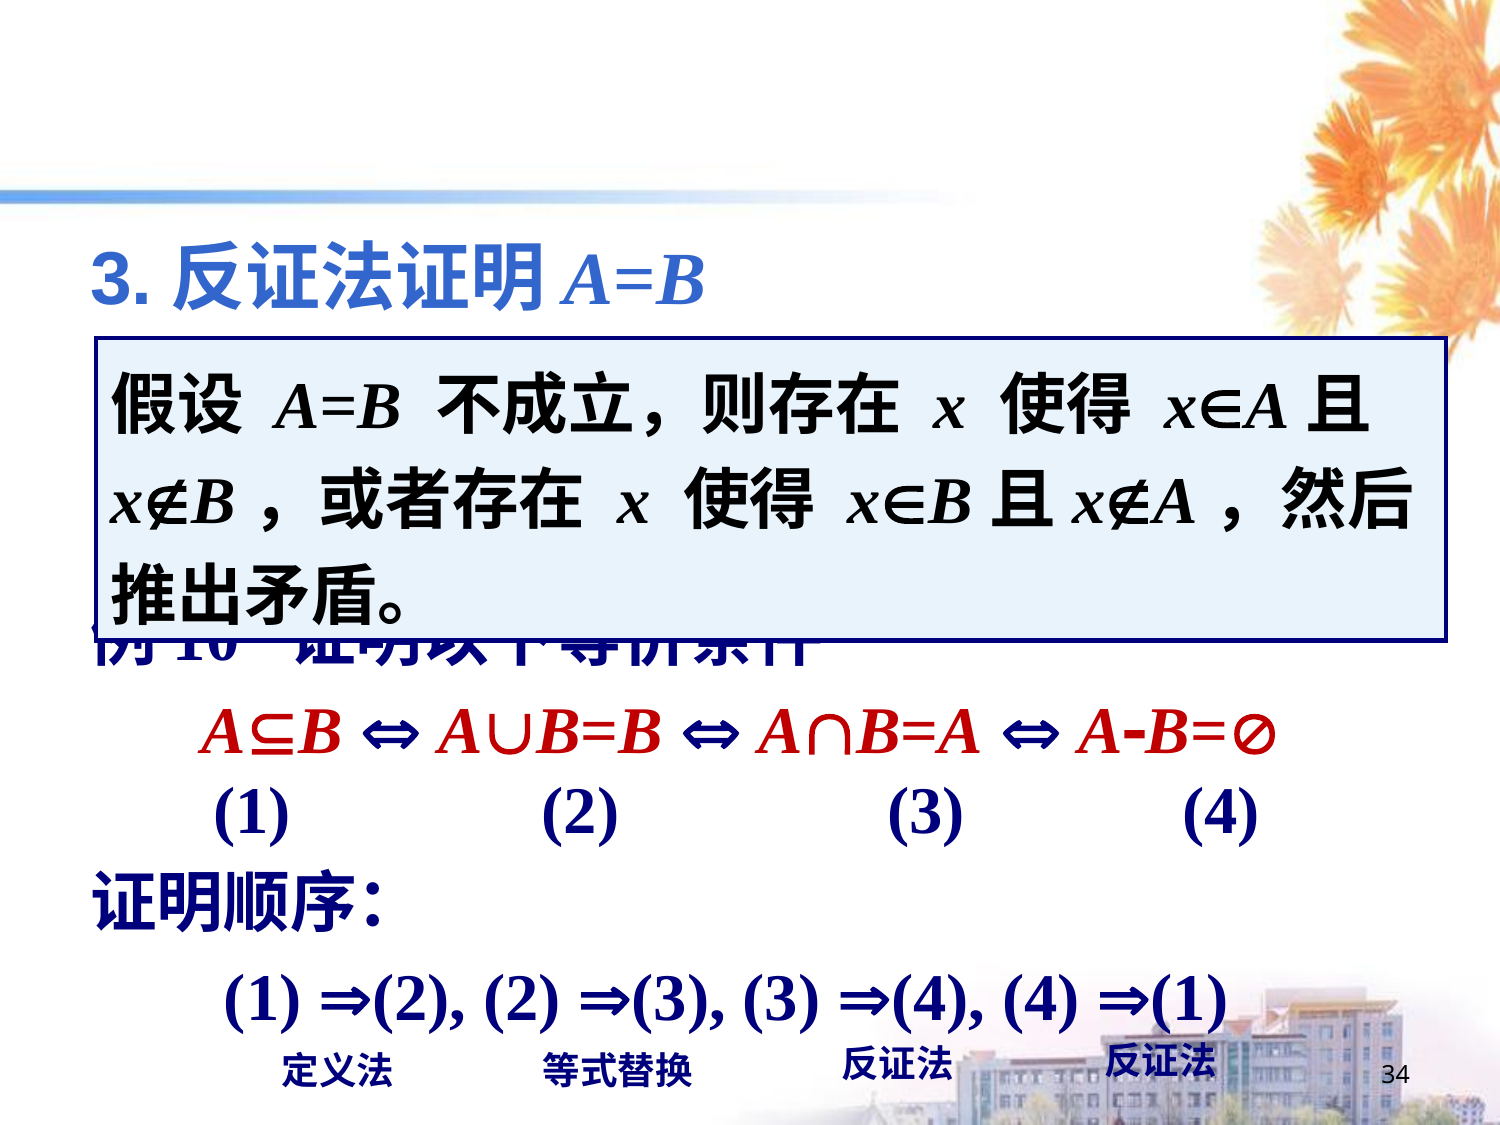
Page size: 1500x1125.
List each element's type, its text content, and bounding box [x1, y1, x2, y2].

slide_number 34 [1074, 1024, 1426, 1101]
text_box 定义法 [266, 1039, 410, 1100]
text_box 等式替换 [527, 1039, 708, 1100]
title 3.反证法证明A=B [75, 161, 1425, 387]
text_box 假设 A=B 不成立，则存在 x 使得 xA且xB，或者存在 x 使得 xB且xA，然后推出矛盾。 [95, 338, 1446, 641]
picture [0, 0, 1500, 1125]
text_box 反证法 [826, 1032, 969, 1092]
list 例10 证明以下等价条件 AB  AB=B  AB=A  AB= (1) (2) (3) (4) 证明顺序： (1) (2), (2) (3), (3) (4), (4) (1) [75, 586, 1425, 1047]
text_box 反证法 [1089, 1029, 1232, 1089]
